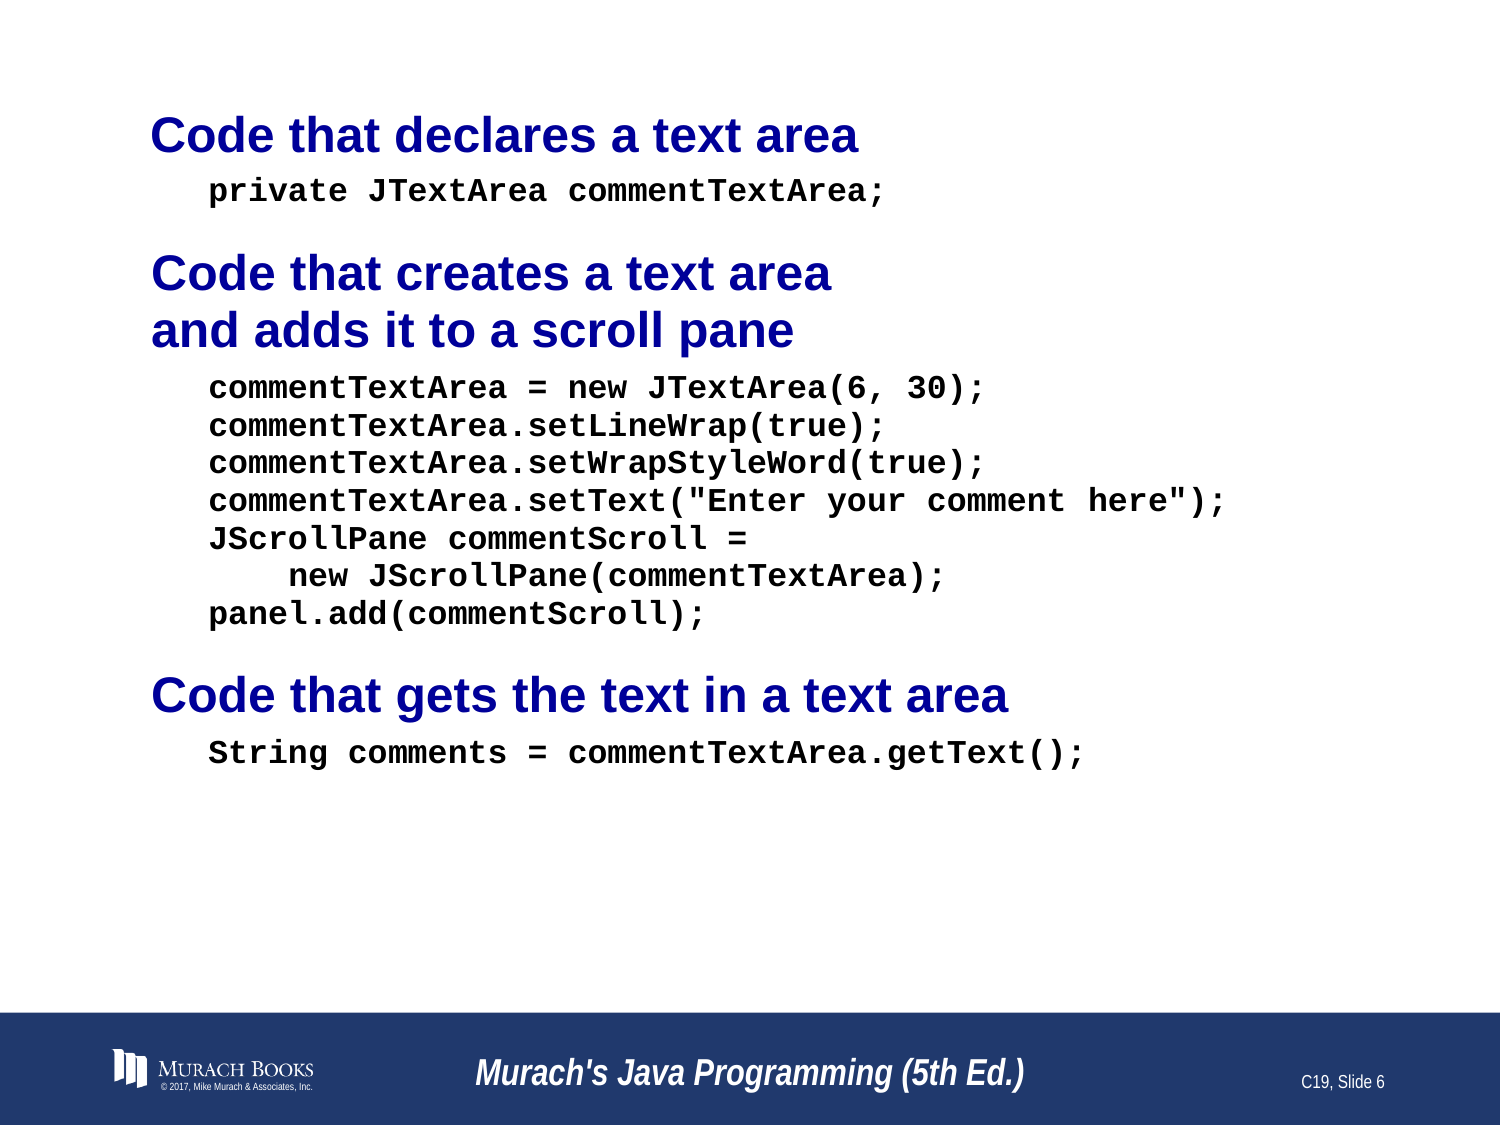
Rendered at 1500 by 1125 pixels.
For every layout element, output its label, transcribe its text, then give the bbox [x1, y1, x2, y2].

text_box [150, 173, 1350, 776]
title Code that declares a text area [150, 102, 1350, 164]
footer © 2017, Mike Murach & Associates, Inc. [12, 1025, 463, 1100]
slide_number Murach's Java Programming (5th Ed.) [463, 1025, 1050, 1100]
slide_number C19, Slide 6 [1087, 1025, 1400, 1100]
